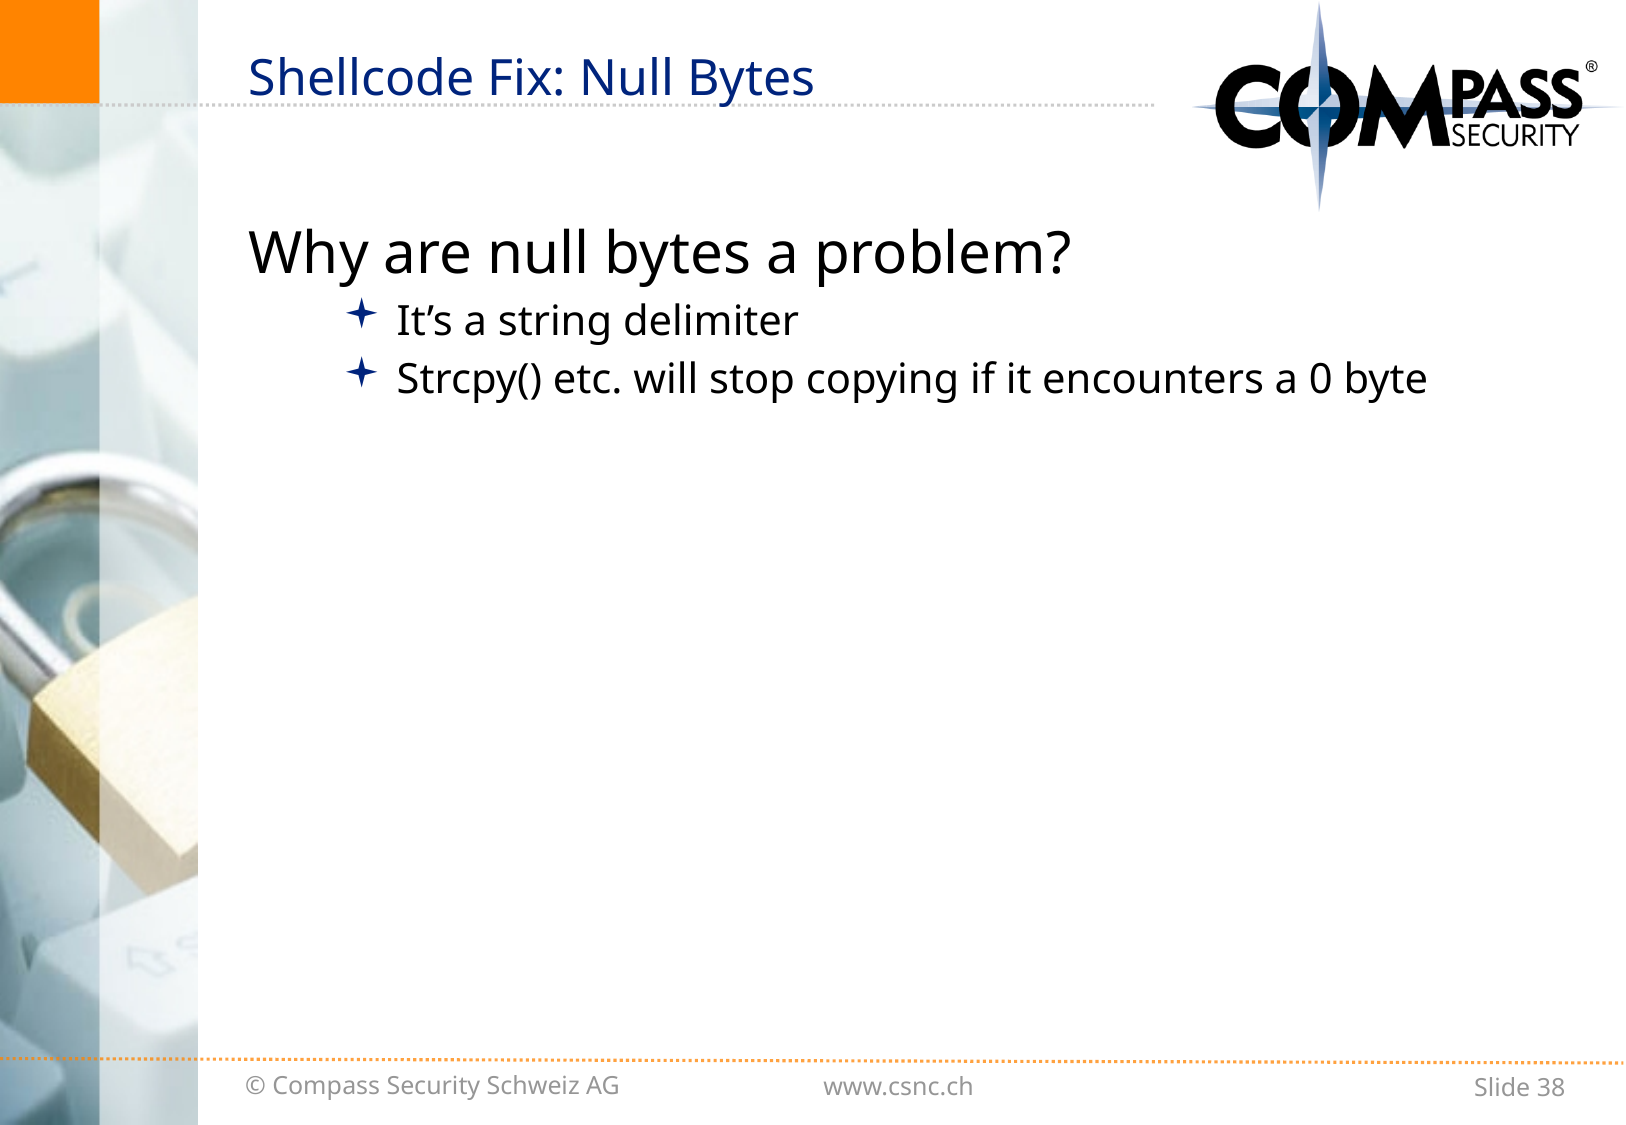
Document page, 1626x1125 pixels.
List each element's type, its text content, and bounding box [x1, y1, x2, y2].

picture [1192, 1, 1624, 212]
title Shellcode Fix: Null Bytes [233, 0, 1144, 151]
picture [0, 0, 198, 1125]
list Why are null bytes a problem? It’s a string delimiter Strcpy() etc. will stop copying if it encounters a 0 byte [233, 208, 1584, 1033]
